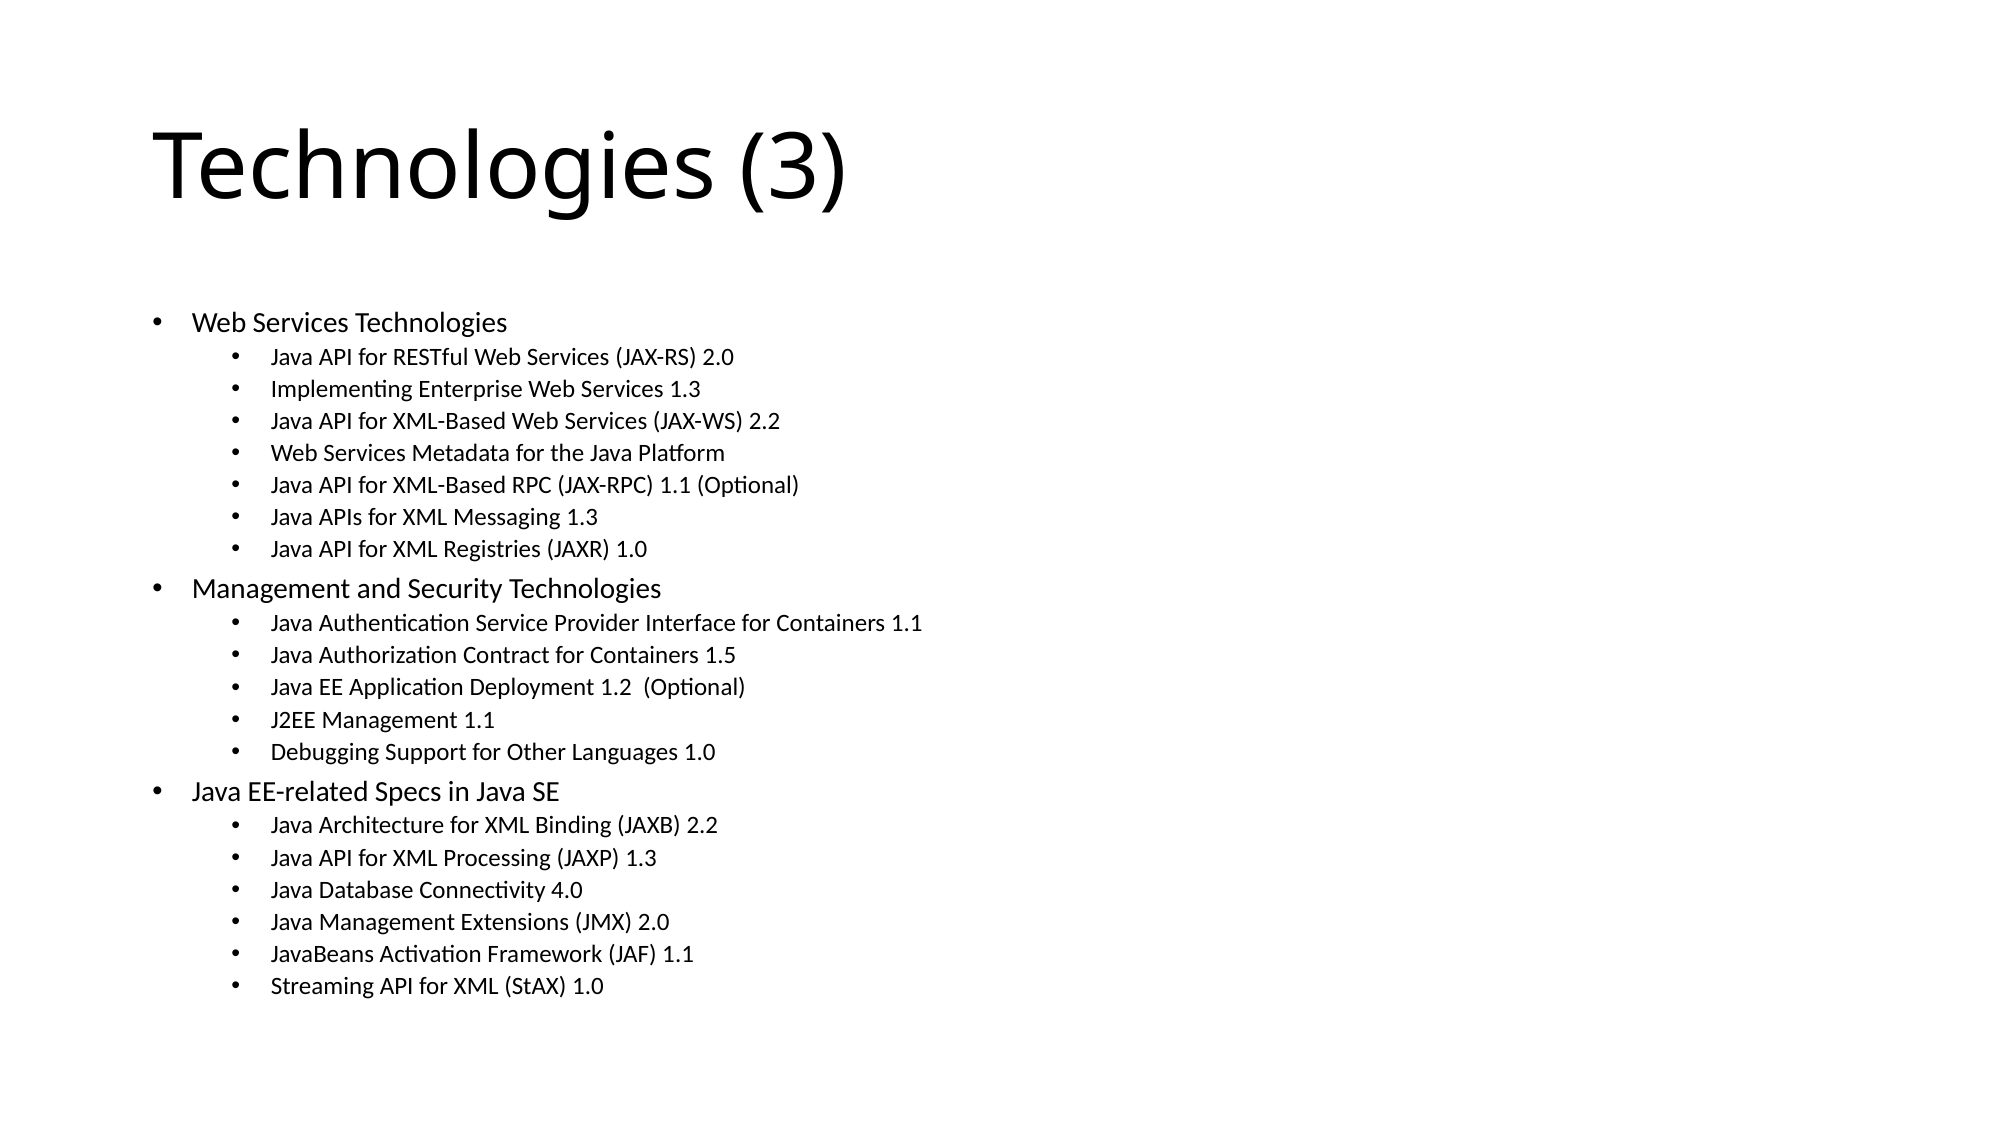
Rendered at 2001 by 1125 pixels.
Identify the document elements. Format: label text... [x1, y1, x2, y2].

list Web Services Technologies Java API for RESTful Web Services (JAX-RS) 2.0 Implementing Enterprise Web Services 1.3 Java API for XML-Based Web Services (JAX-WS) 2.2 Web Services Metadata for the Java Platform Java API for XML-Based RPC (JAX-RPC) 1.1 (Optional) Java APIs for XML Messaging 1.3 Java API for XML Registries (JAXR) 1.0 Management and Security Technologies Java Authentication Service Provider Interface for Containers 1.1 Java Authorization Contract for Containers 1.5 Java EE Application Deployment 1.2 (Optional) J2EE Management 1.1 Debugging Support for Other Languages 1.0 Java EE-related Specs in Java SE Java Architecture for XML Binding (JAXB) 2.2 Java API for XML Processing (JAXP) 1.3 Java Database Connectivity 4.0 Java Management Extensions (JMX) 2.0 JavaBeans Activation Framework (JAF) 1.1 Streaming API for XML (StAX) 1.0 [137, 299, 1863, 1014]
title Technologies (3) [137, 59, 1863, 278]
